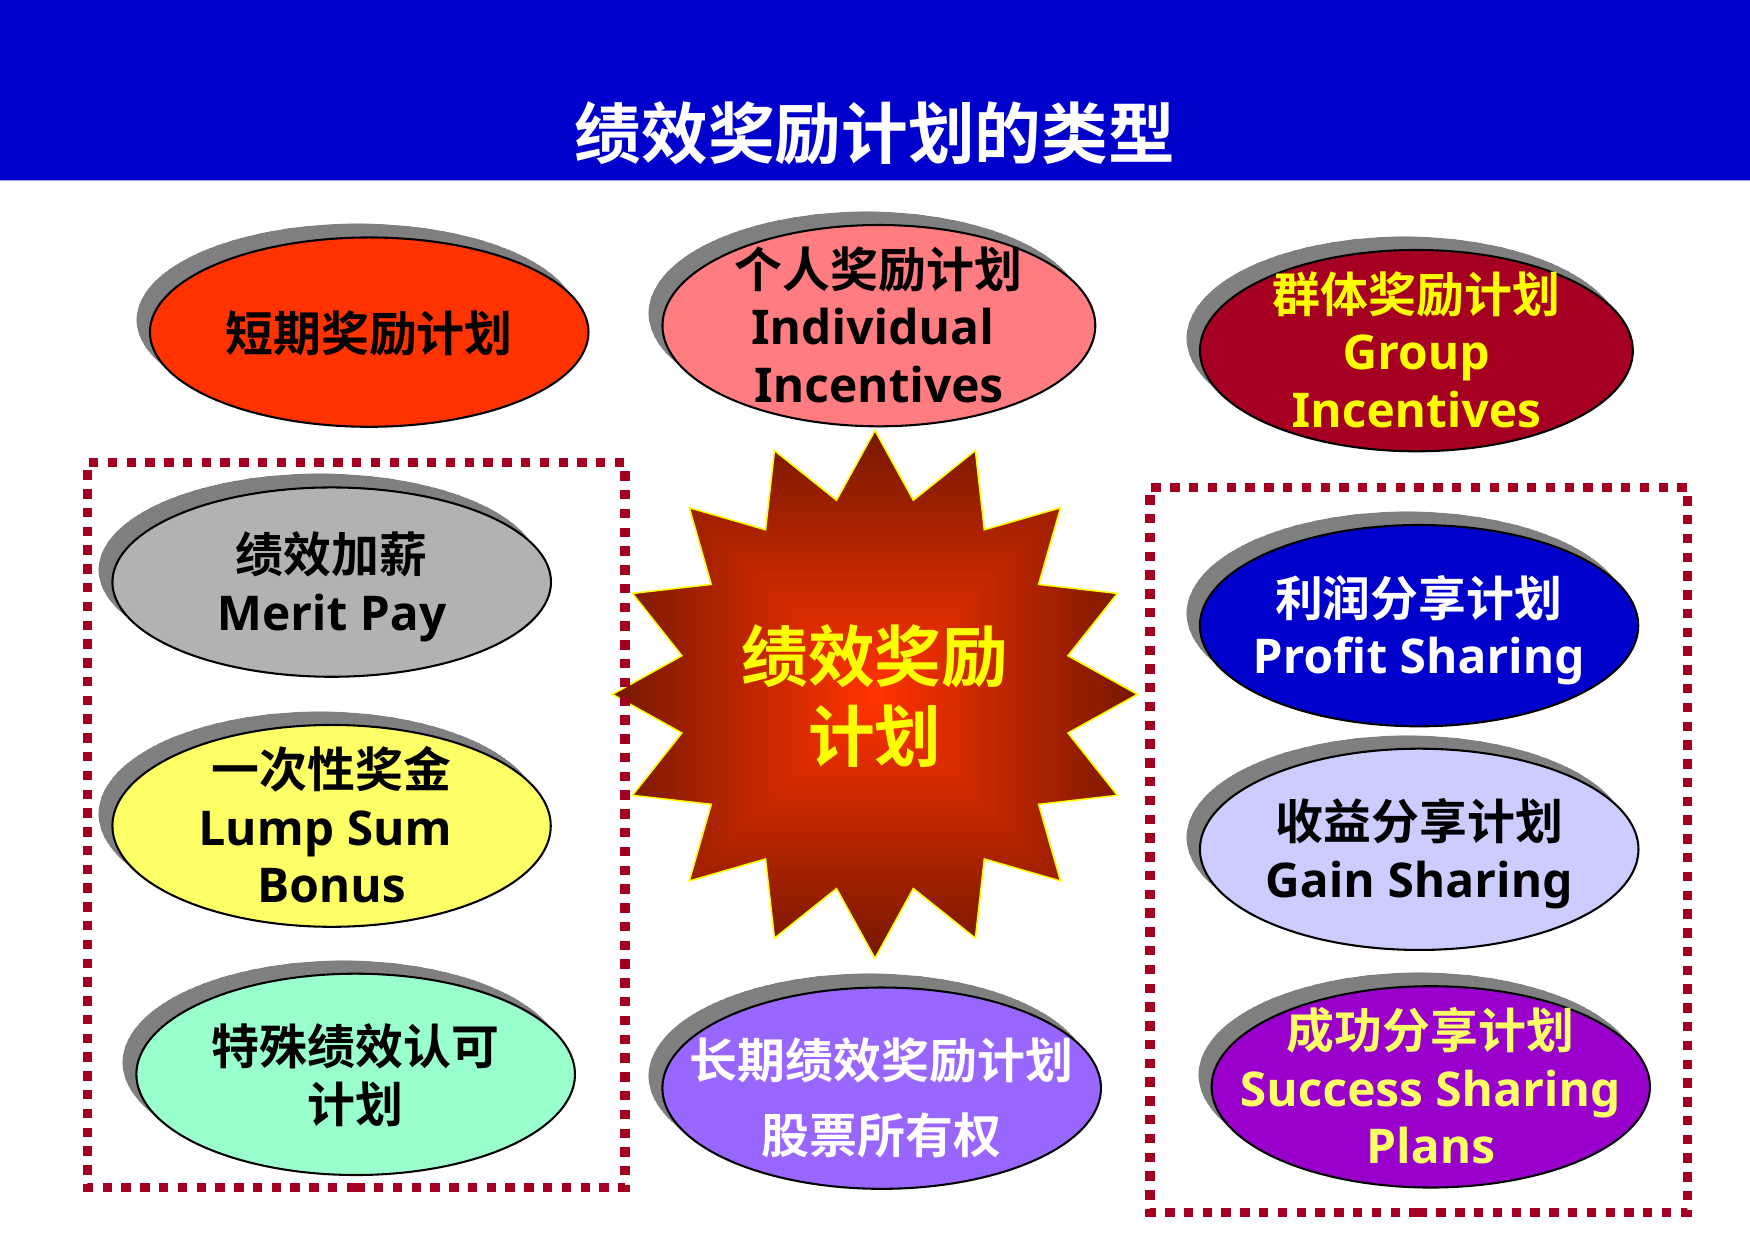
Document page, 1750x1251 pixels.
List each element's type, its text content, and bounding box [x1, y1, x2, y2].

text_box [1149, 487, 1688, 1213]
text_box [87, 462, 625, 1188]
text_box 个人奖励计划 Individual Incentives [662, 225, 1096, 427]
text_box 长期绩效奖励计划 股票所有权 [662, 987, 1101, 1189]
text_box 短期奖励计划 [149, 237, 589, 427]
title 绩效奖励计划的类型 [0, 0, 1750, 181]
text_box 绩效奖励 计划 [625, 430, 1138, 959]
text_box 群体奖励计划 Group Incentives [1200, 249, 1633, 452]
